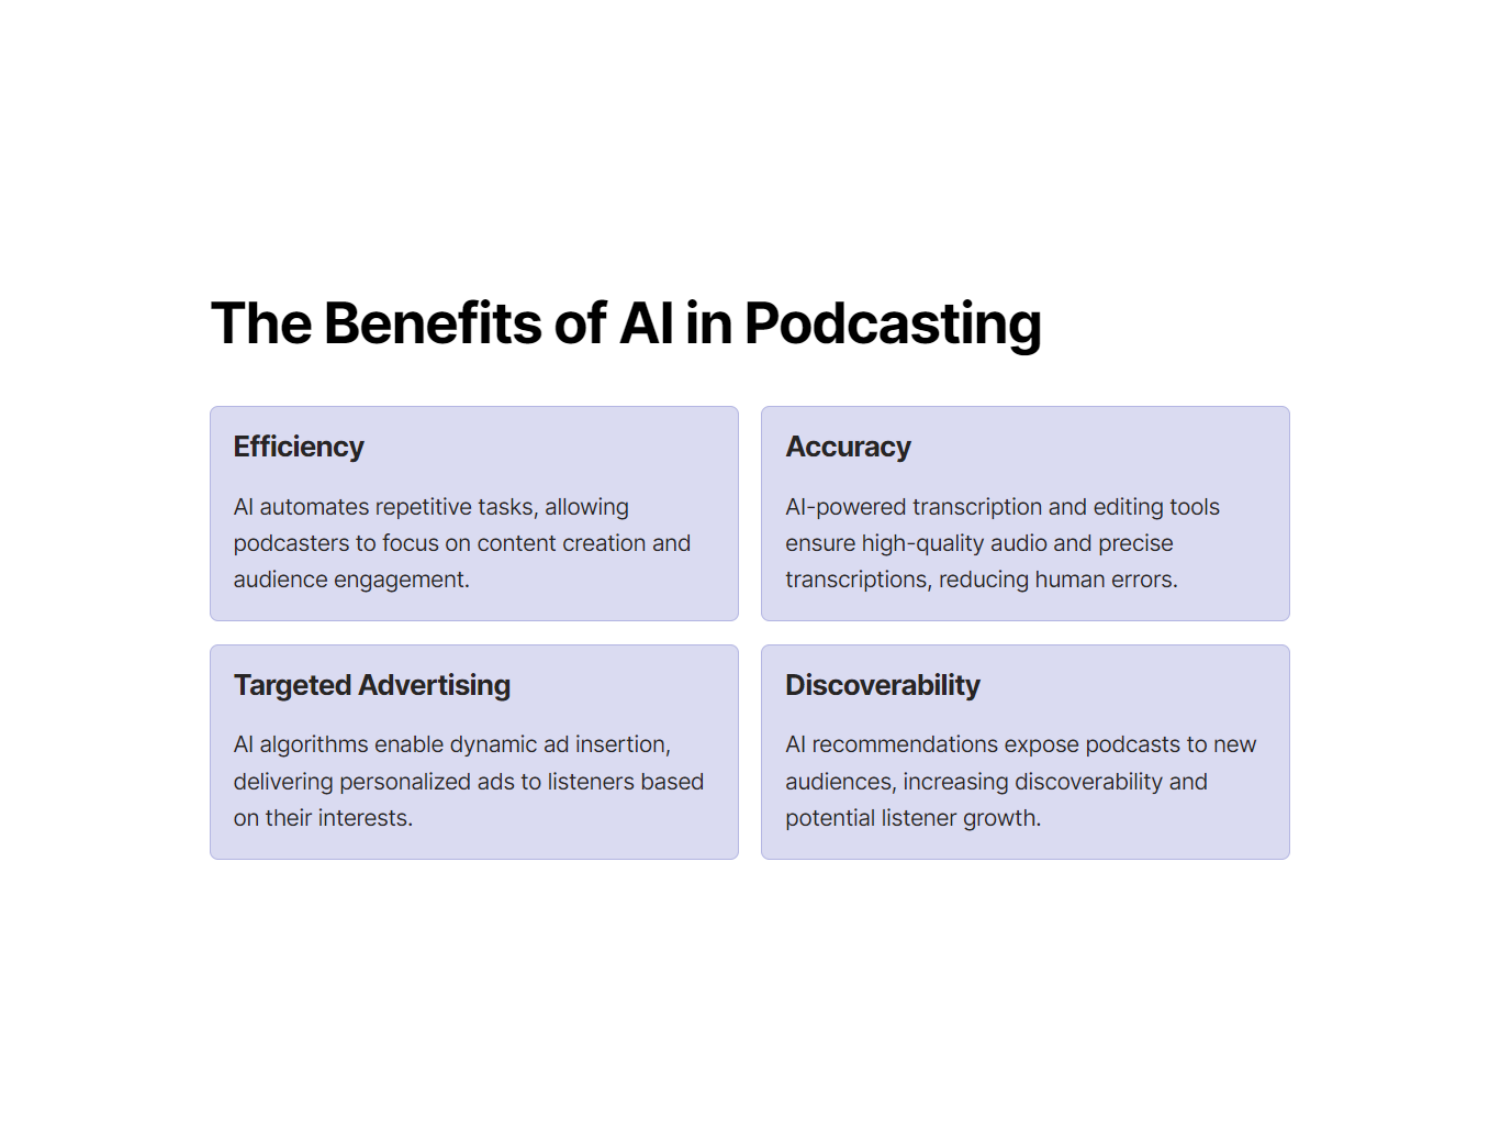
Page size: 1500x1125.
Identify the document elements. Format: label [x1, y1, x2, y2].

picture [0, 152, 1500, 973]
